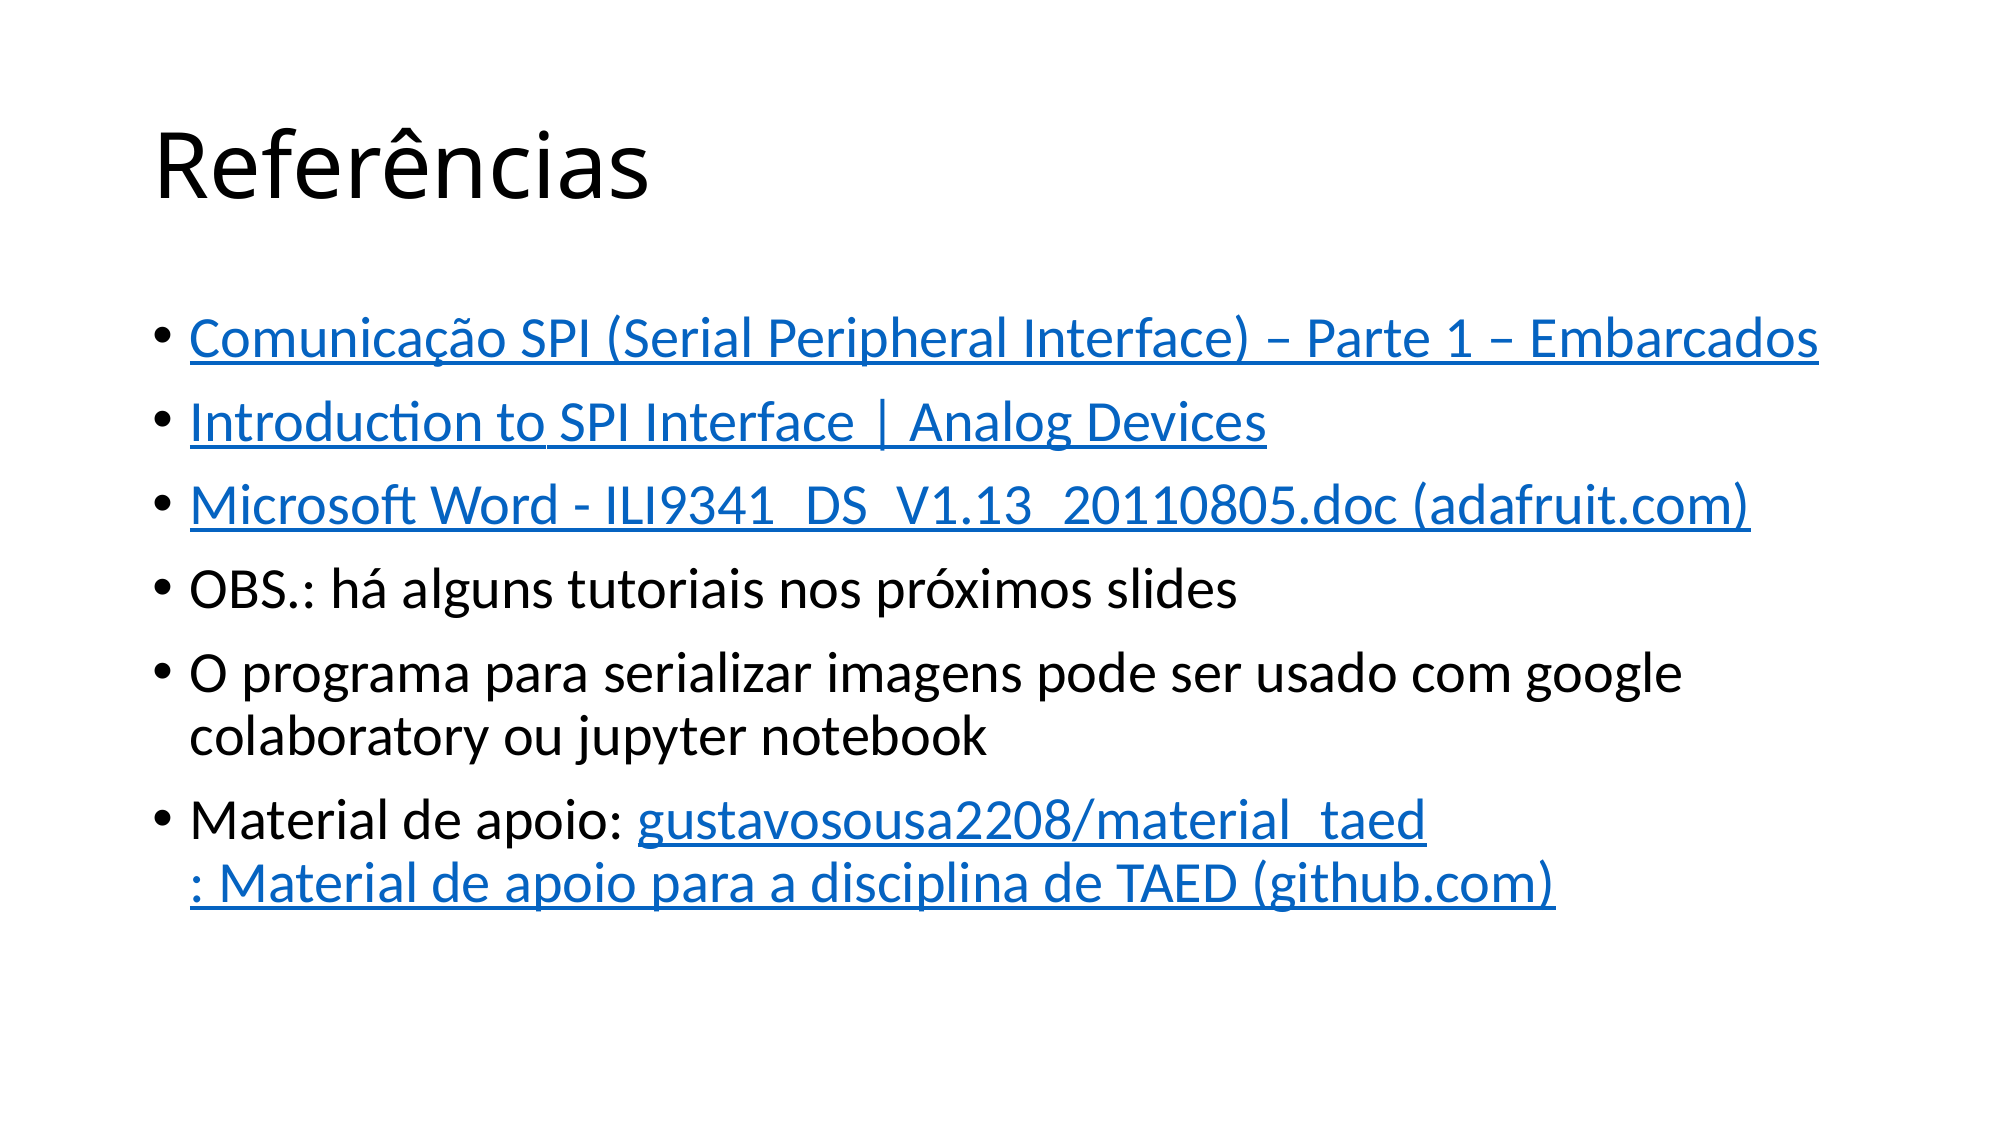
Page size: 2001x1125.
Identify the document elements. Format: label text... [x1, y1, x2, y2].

title Referências [137, 59, 1863, 278]
list Comunicação SPI (Serial Peripheral Interface) – Parte 1 – Embarcados Introduction to SPI Interface | Analog Devices Microsoft Word - ILI9341_DS_V1.13_20110805.doc (adafruit.com) OBS.: há alguns tutoriais nos próximos slides O programa para serializar imagens pode ser usado com google colaboratory ou jupyter notebook Material de apoio: gustavosousa2208/material_taed: Material de apoio para a disciplina de TAED (github.com) [137, 299, 1863, 1014]
